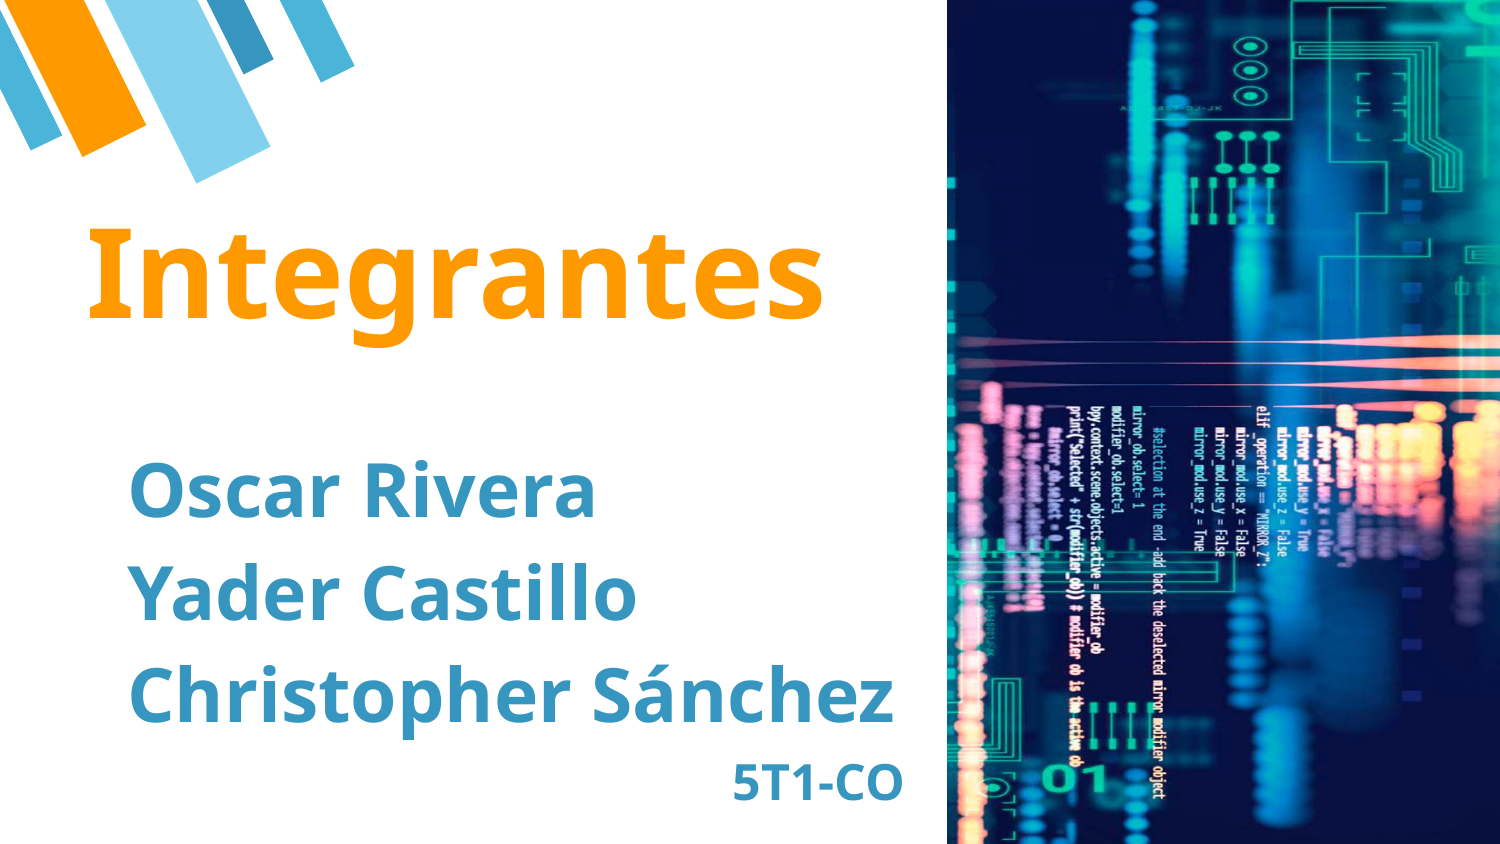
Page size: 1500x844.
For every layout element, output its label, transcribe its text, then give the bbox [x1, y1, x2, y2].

picture [801, 1, 1500, 843]
text_box Integrantes [71, 240, 795, 359]
text_box Oscar Rivera Yader Castillo Christopher Sánchez 5T1-CO [112, 427, 921, 749]
picture [1131, 838, 1142, 843]
